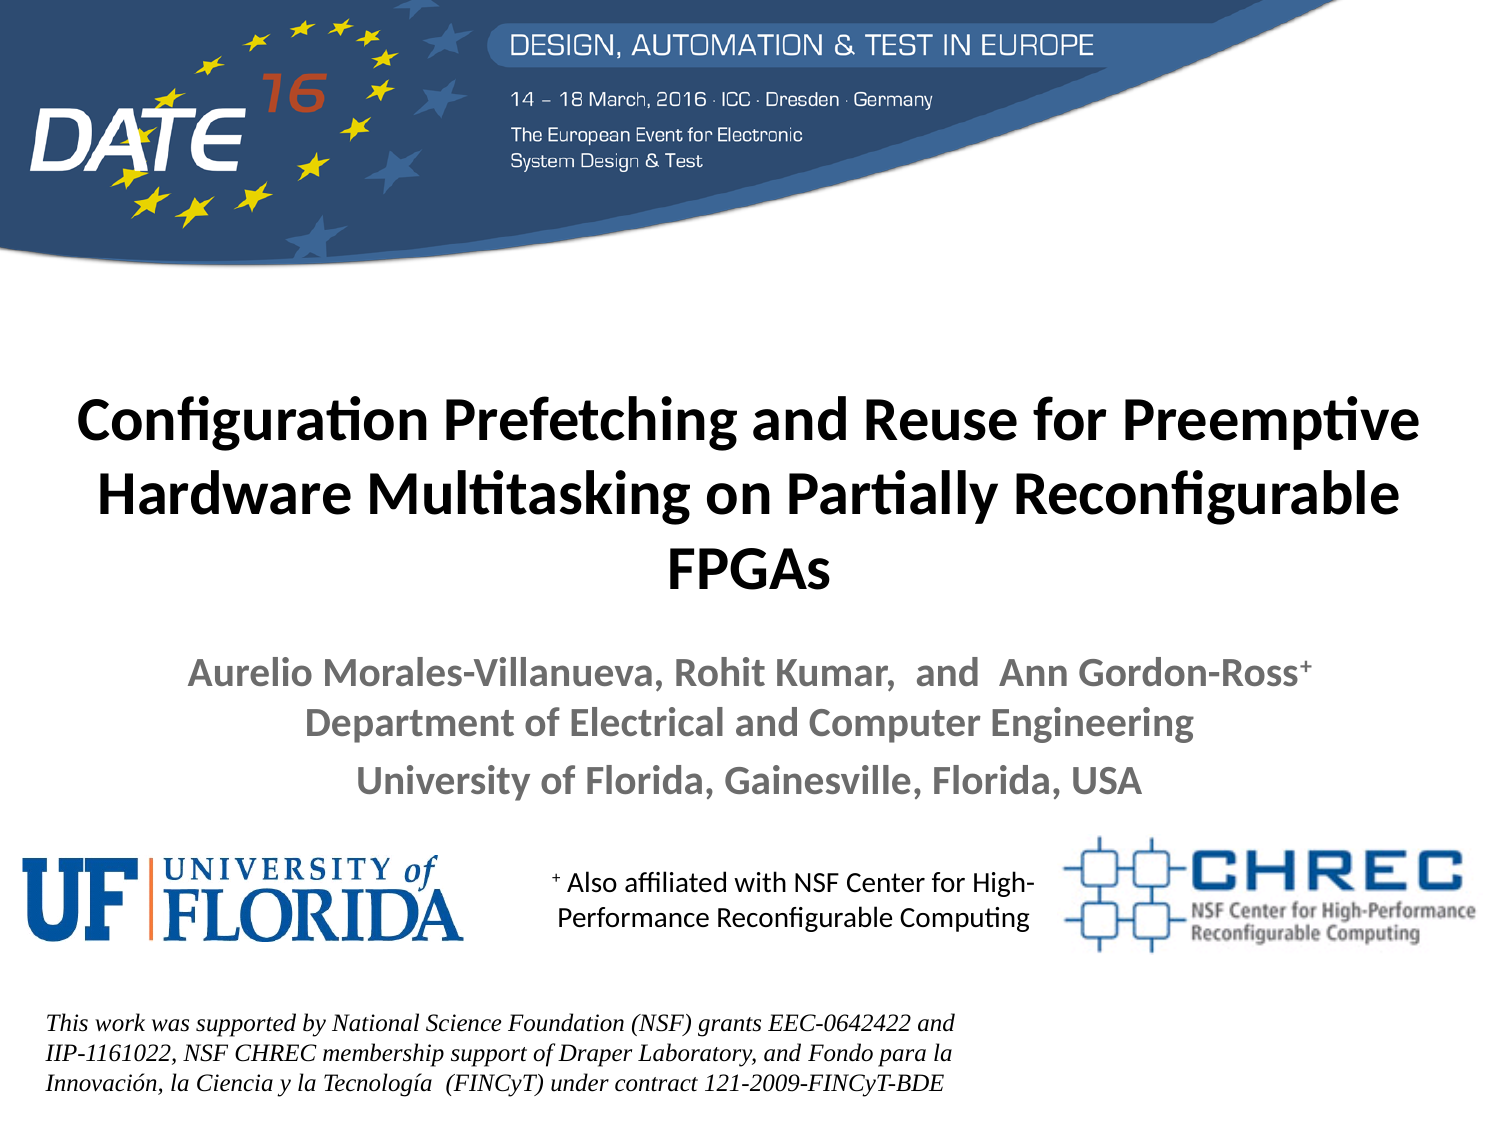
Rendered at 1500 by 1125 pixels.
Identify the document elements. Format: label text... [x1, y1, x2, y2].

list + Also affiliated with NSF Center for High-Performance Reconfigurable Computing [490, 860, 1051, 936]
list Configuration Prefetching and Reuse for Preemptive Hardware Multitasking on Partially Reconfigurable FPGAs [0, 368, 1500, 610]
picture [0, 0, 1371, 279]
picture [17, 845, 467, 956]
text_box This work was supported by National Science Foundation (NSF) grants EEC-0642422 and IIP-1161022, NSF CHREC membership support of Draper Laboratory, and Fondo para la Innovación, la Ciencia y la Tecnología (FINCyT) under contract 121-2009-FINCyT-BDE [30, 999, 1010, 1105]
picture [1056, 833, 1483, 956]
list Aurelio Morales-Villanueva, Rohit Kumar, and Ann Gordon-Ross+ Department of Electrical and Computer Engineering University of Florida, Gainesville, Florida, USA [0, 637, 1500, 811]
